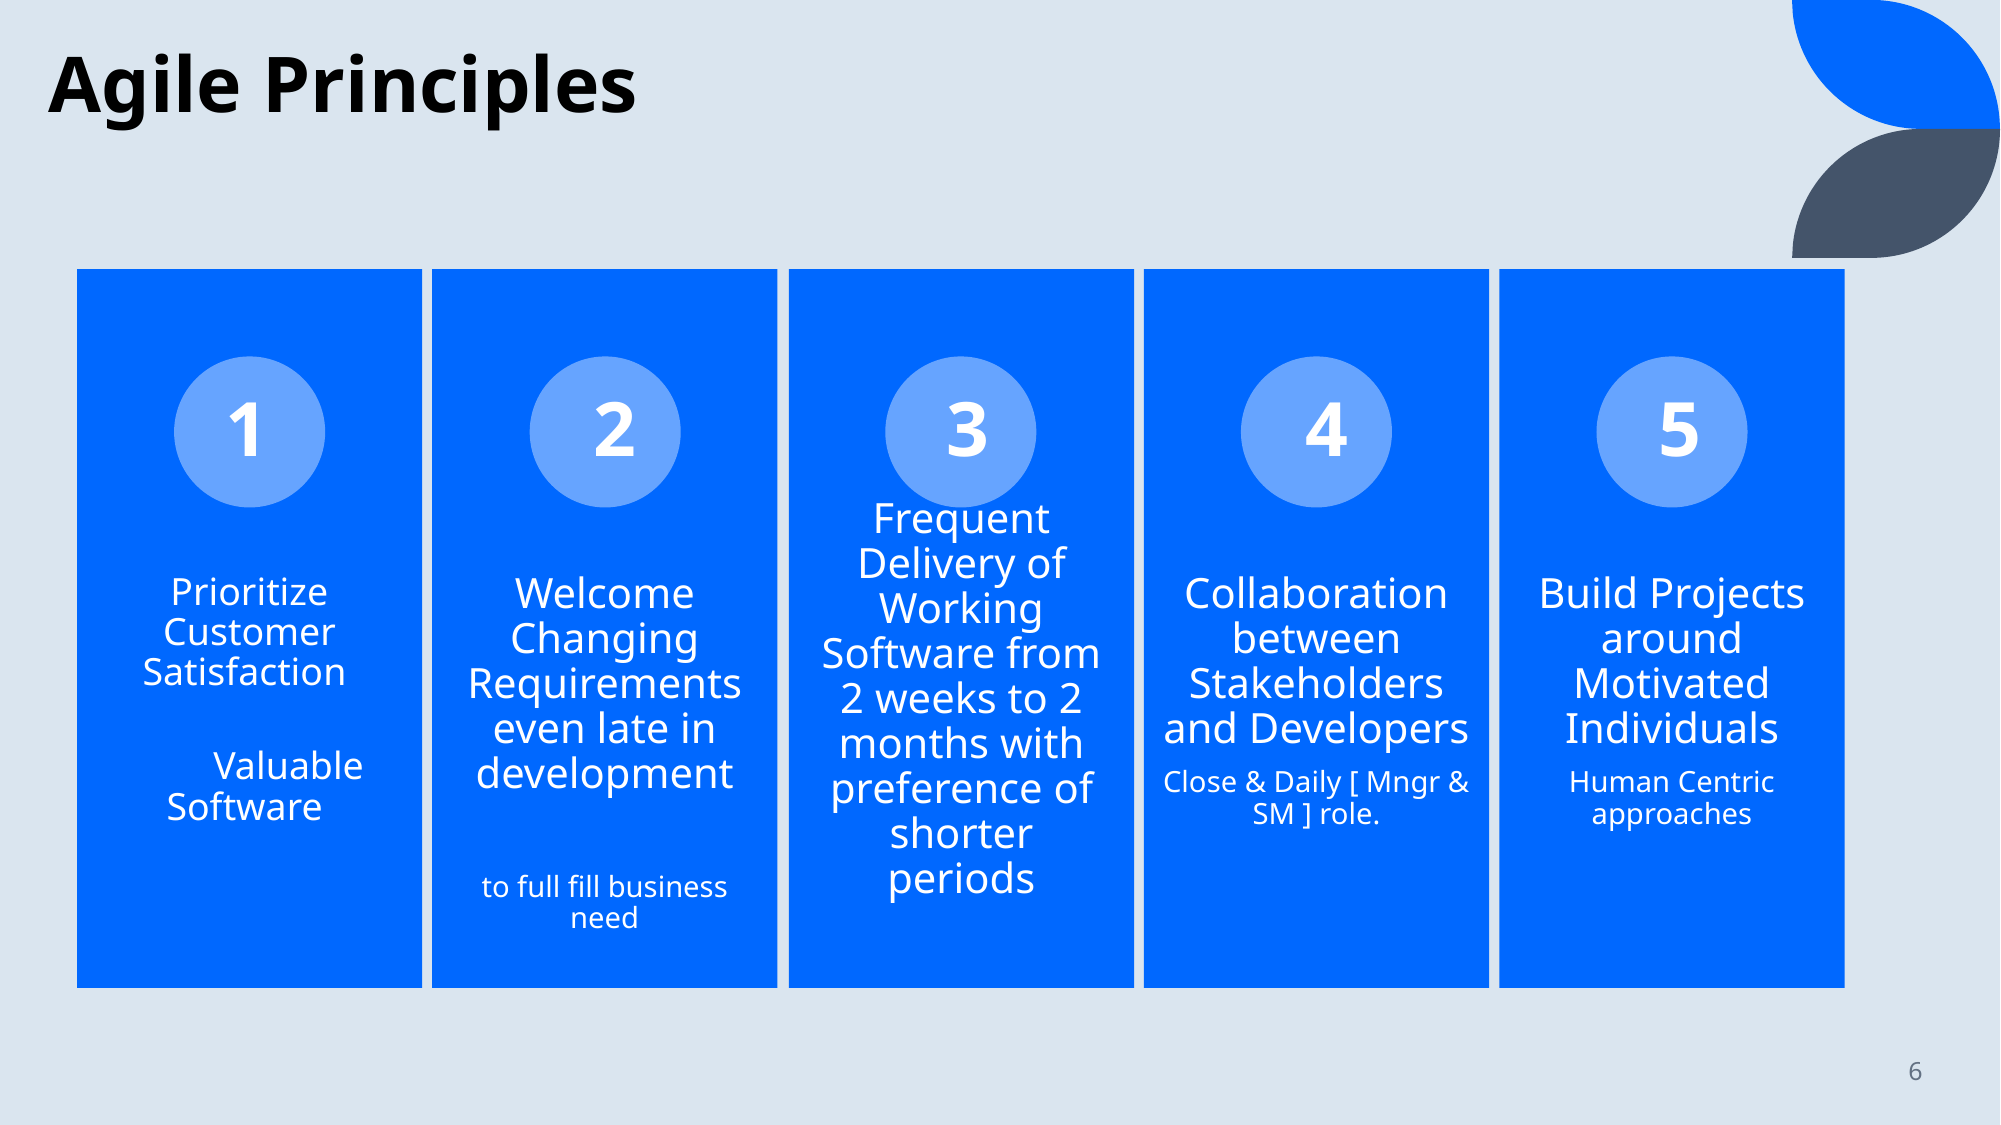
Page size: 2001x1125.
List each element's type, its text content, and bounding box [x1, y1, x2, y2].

title Agile Principles [33, 38, 1638, 137]
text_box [77, 269, 1845, 988]
slide_number 6 [1665, 1042, 1938, 1103]
